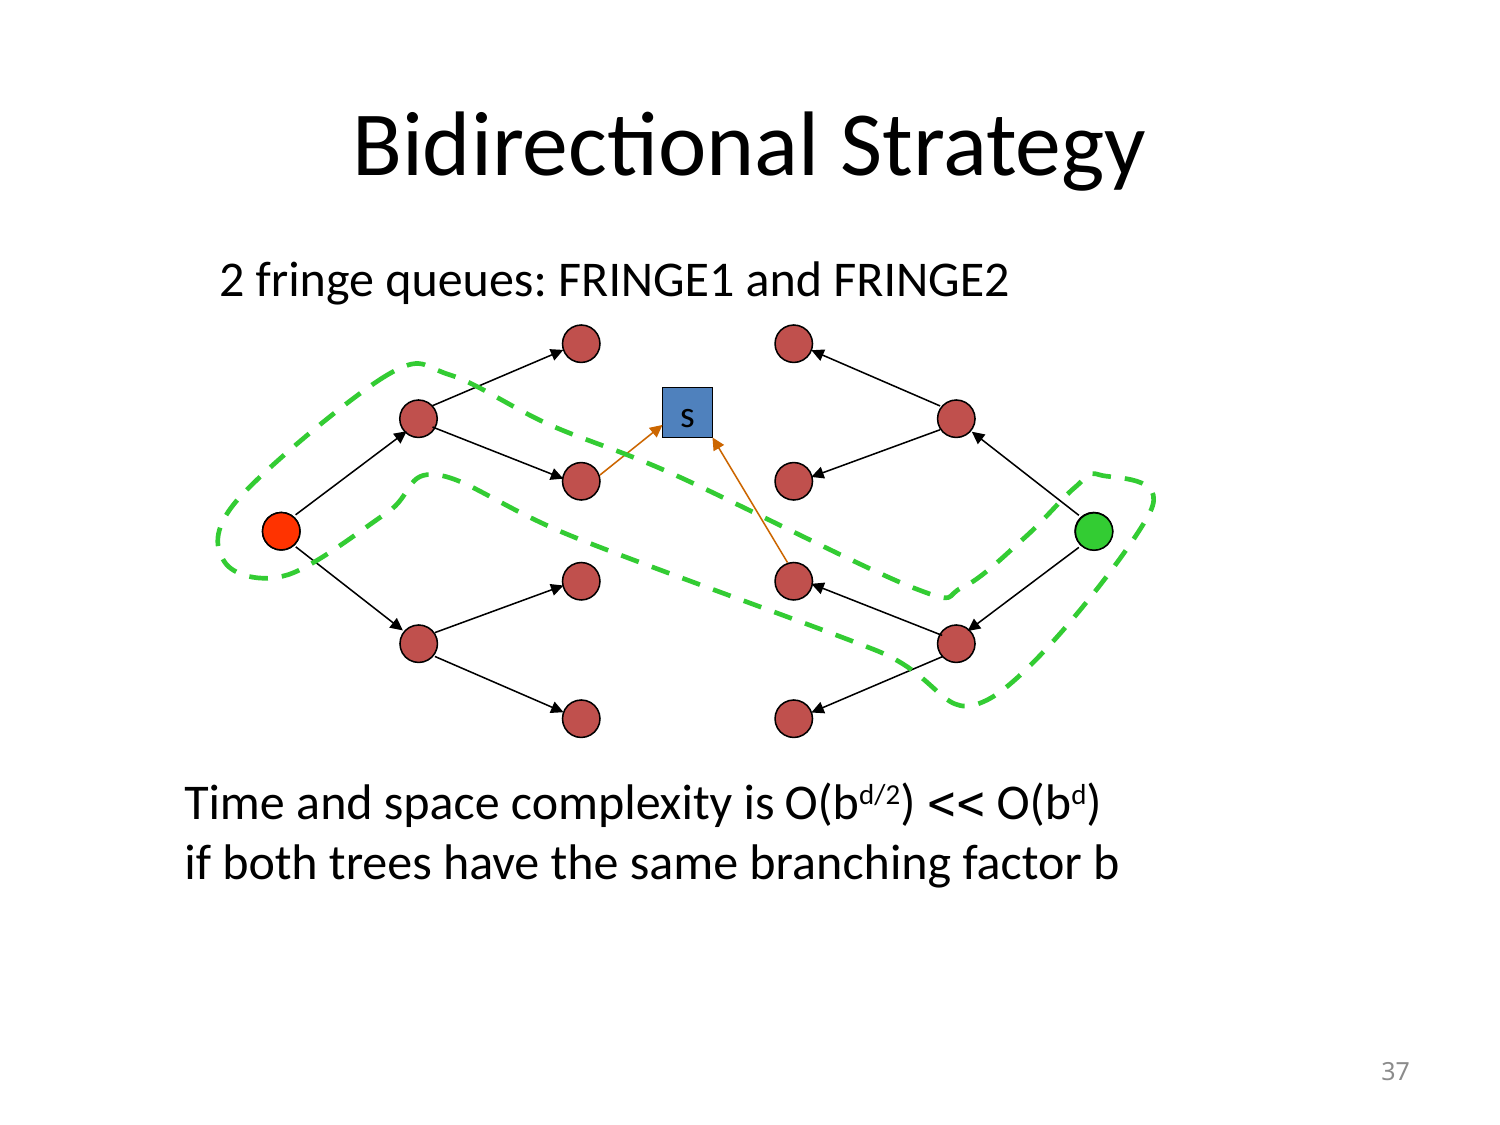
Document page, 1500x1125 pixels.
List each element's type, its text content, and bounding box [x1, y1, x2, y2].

text_box [663, 571, 769, 611]
text_box Time and space complexity is O(bd/2)  O(bd) if both trees have the same branching factor b [169, 762, 1135, 898]
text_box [946, 399, 1080, 663]
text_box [774, 324, 943, 738]
text_box [946, 672, 1024, 707]
text_box 2 fringe queues: FRINGE1 and FRINGE2 [204, 239, 1025, 315]
text_box [217, 449, 290, 579]
text_box [1084, 473, 1154, 606]
text_box [353, 363, 427, 398]
slide_number 37 [1074, 1042, 1425, 1103]
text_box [599, 387, 788, 563]
title Bidirectional Strategy [75, 45, 1425, 233]
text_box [295, 399, 427, 663]
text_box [432, 324, 601, 738]
